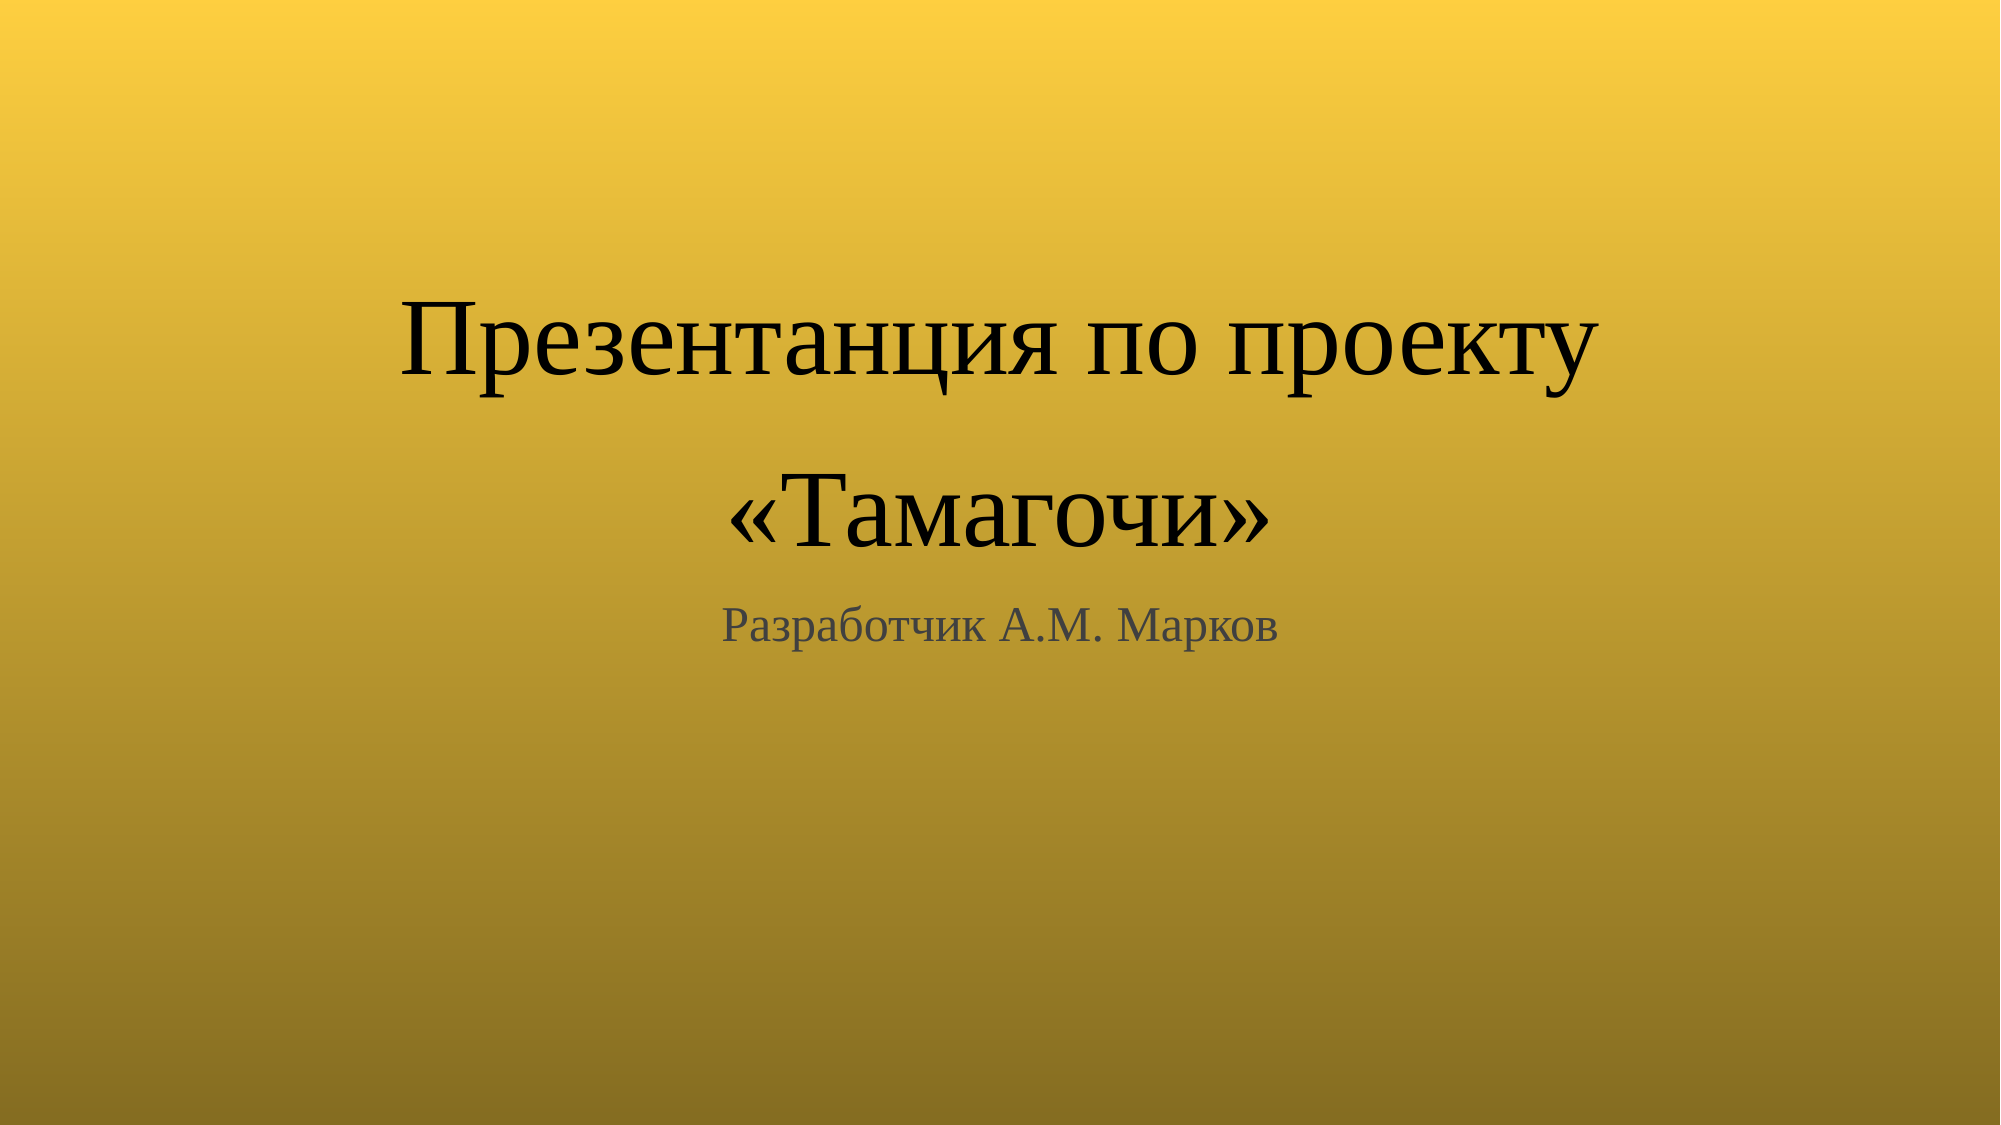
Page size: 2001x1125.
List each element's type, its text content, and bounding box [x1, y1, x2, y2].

title Презентанция по проекту «Тамагочи» [249, 217, 1750, 576]
subtitle Разработчик А.М. Марков [249, 590, 1750, 863]
